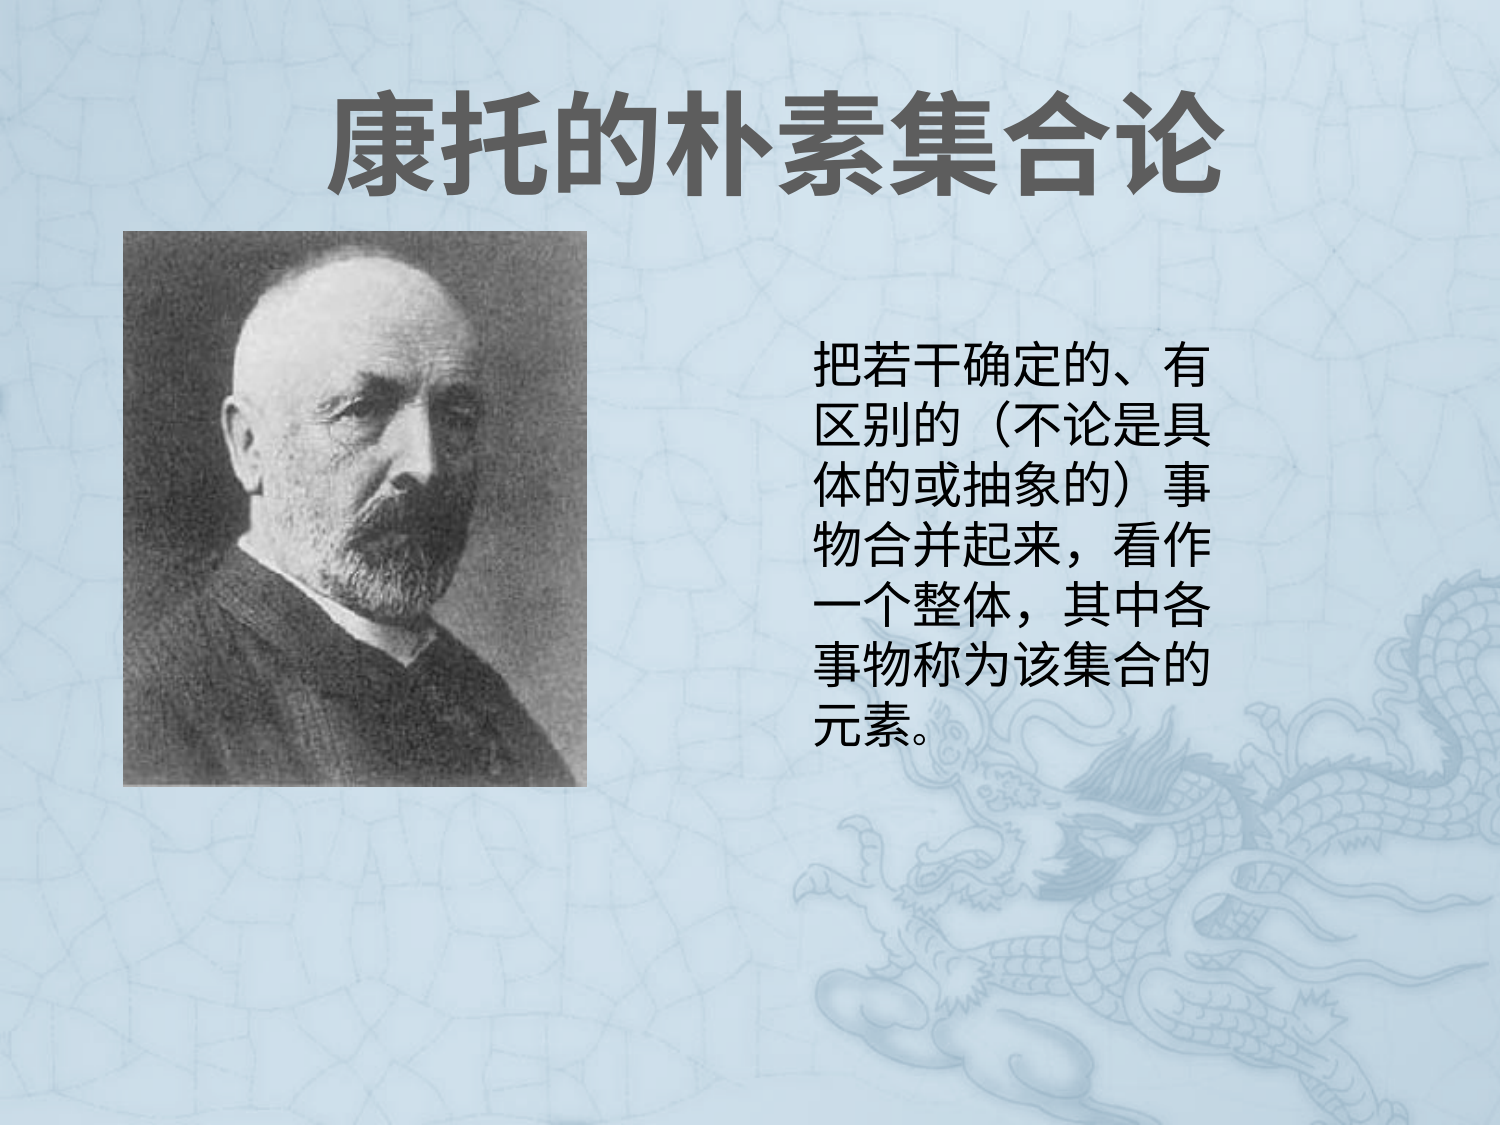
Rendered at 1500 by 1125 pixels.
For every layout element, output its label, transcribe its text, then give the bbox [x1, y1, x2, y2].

picture [123, 231, 588, 788]
text_box 把若干确定的、有区别的（不论是具体的或抽象的）事物合并起来，看作一个整体，其中各事物称为该集合的元素。 [797, 326, 1235, 761]
text_box 康托的朴素集合论 [310, 66, 1241, 217]
